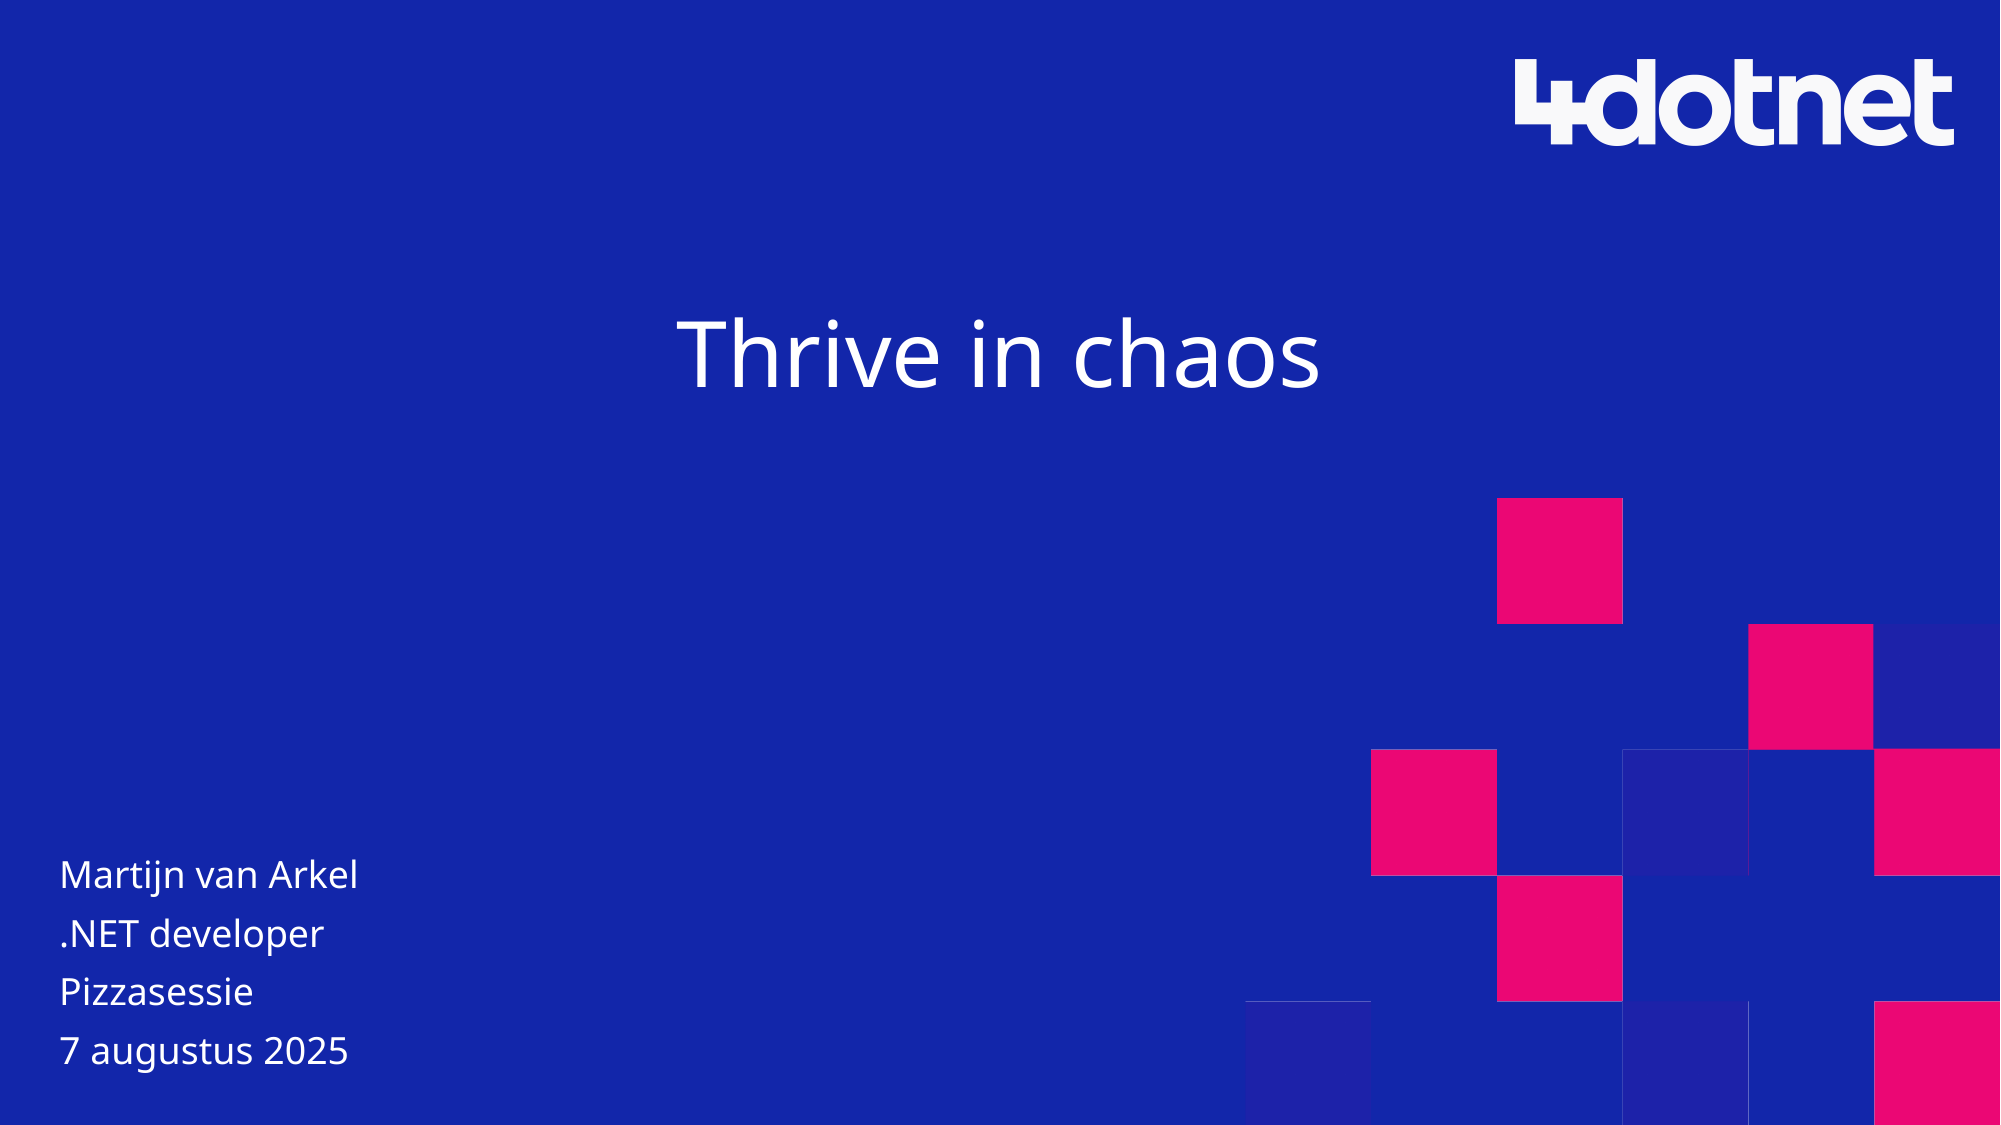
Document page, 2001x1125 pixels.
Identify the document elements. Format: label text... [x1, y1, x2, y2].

title Thrive in chaos [144, 285, 1855, 431]
list Martijn van Arkel [44, 848, 969, 907]
list 7 augustus 2025 [44, 1024, 969, 1083]
list .NET developer [44, 907, 969, 965]
picture [1245, 498, 2000, 1125]
picture [1515, 59, 1954, 146]
list Pizzasessie [44, 965, 969, 1023]
